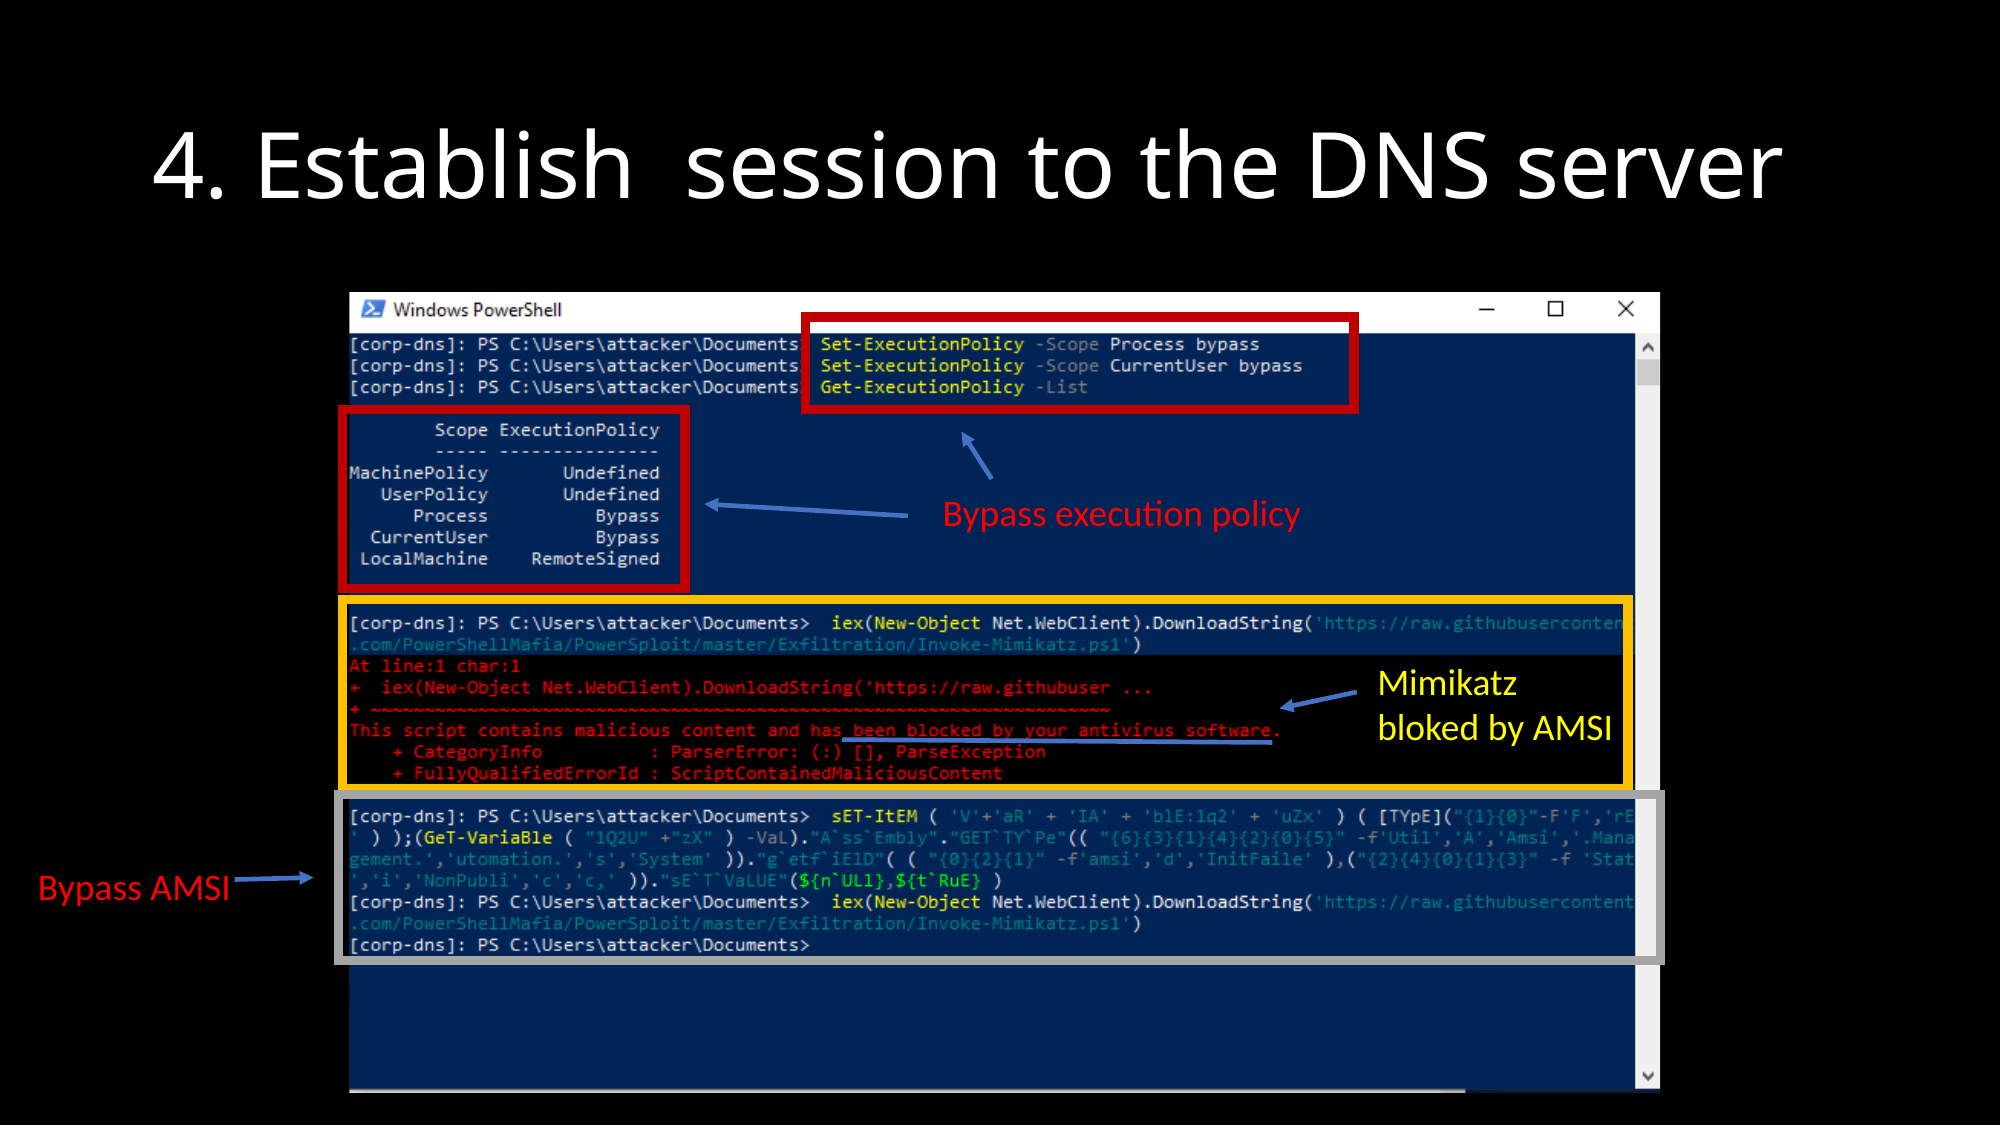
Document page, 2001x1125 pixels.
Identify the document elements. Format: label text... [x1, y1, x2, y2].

text_box [342, 408, 349, 589]
text_box [337, 793, 349, 961]
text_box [1279, 692, 1357, 709]
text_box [961, 431, 992, 479]
picture [349, 292, 1661, 1093]
text_box Bypass AMSI [22, 855, 282, 916]
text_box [704, 503, 908, 516]
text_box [841, 739, 1273, 743]
text_box [342, 599, 349, 790]
title 4. Establish session to the DNS server [137, 59, 1863, 278]
